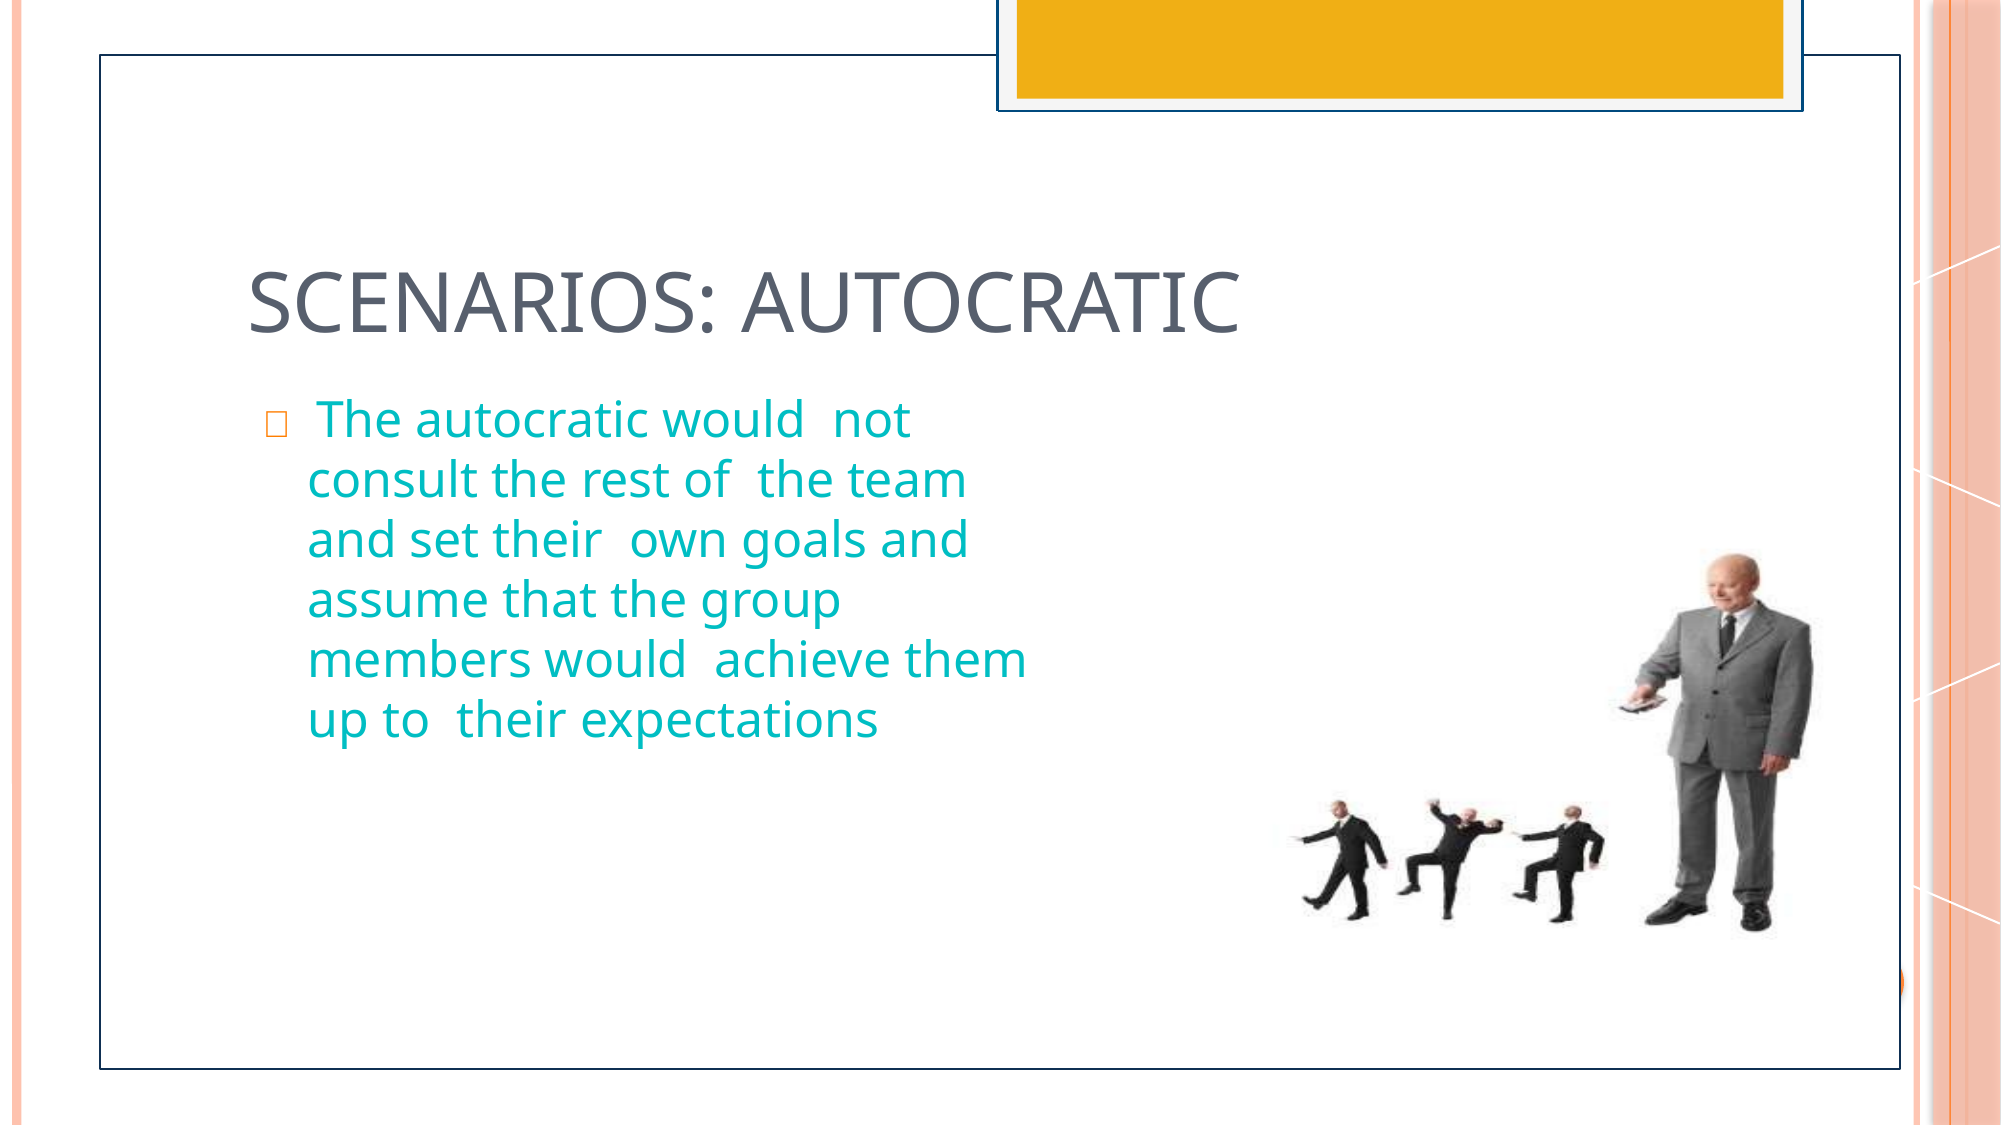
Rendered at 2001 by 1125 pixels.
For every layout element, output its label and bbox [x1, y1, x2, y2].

text_box [9, 0, 2000, 1125]
